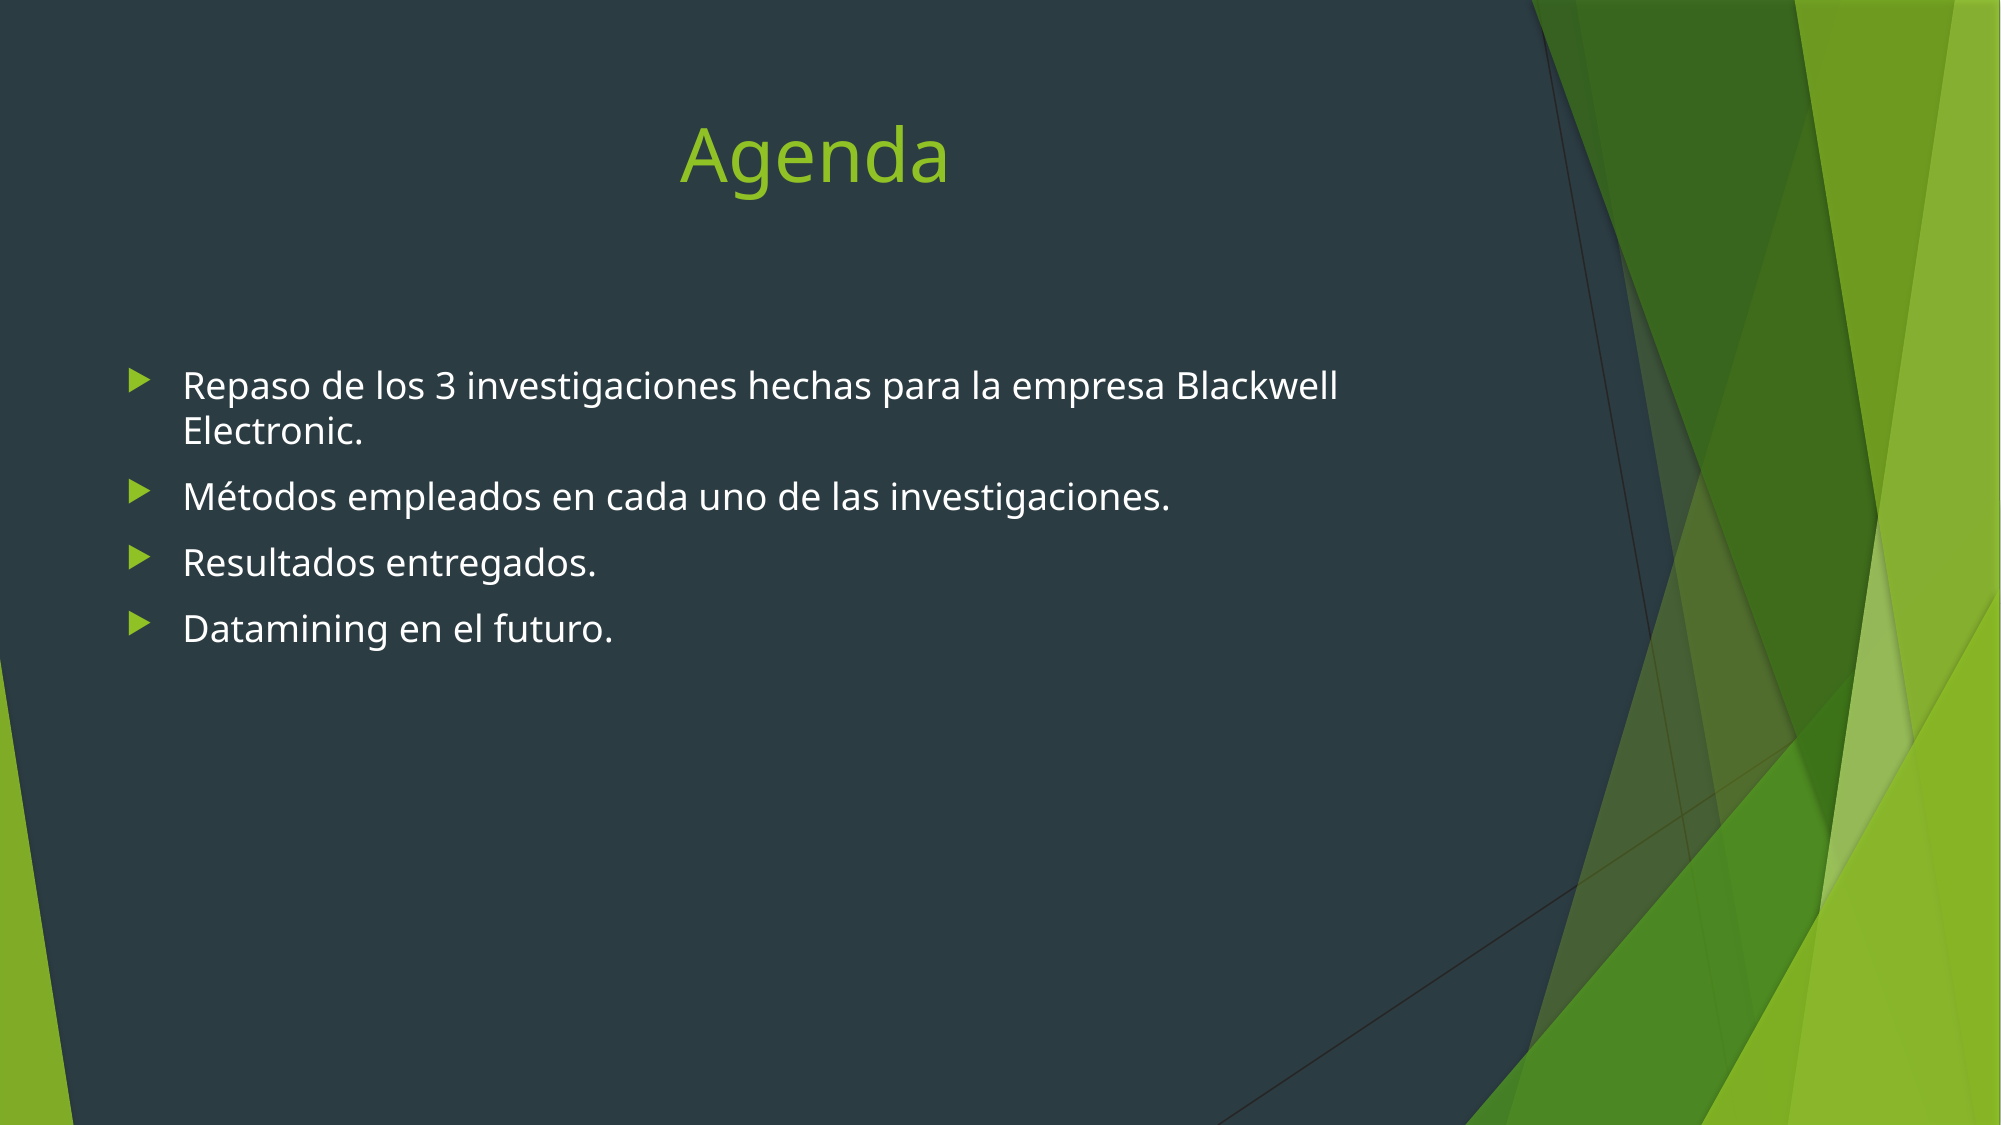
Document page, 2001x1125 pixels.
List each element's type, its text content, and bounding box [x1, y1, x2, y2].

list Repaso de los 3 investigaciones hechas para la empresa Blackwell Electronic. Métodos empleados en cada uno de las investigaciones. Resultados entregados. Datamining en el futuro. [111, 354, 1522, 992]
title Agenda [111, 99, 1522, 317]
